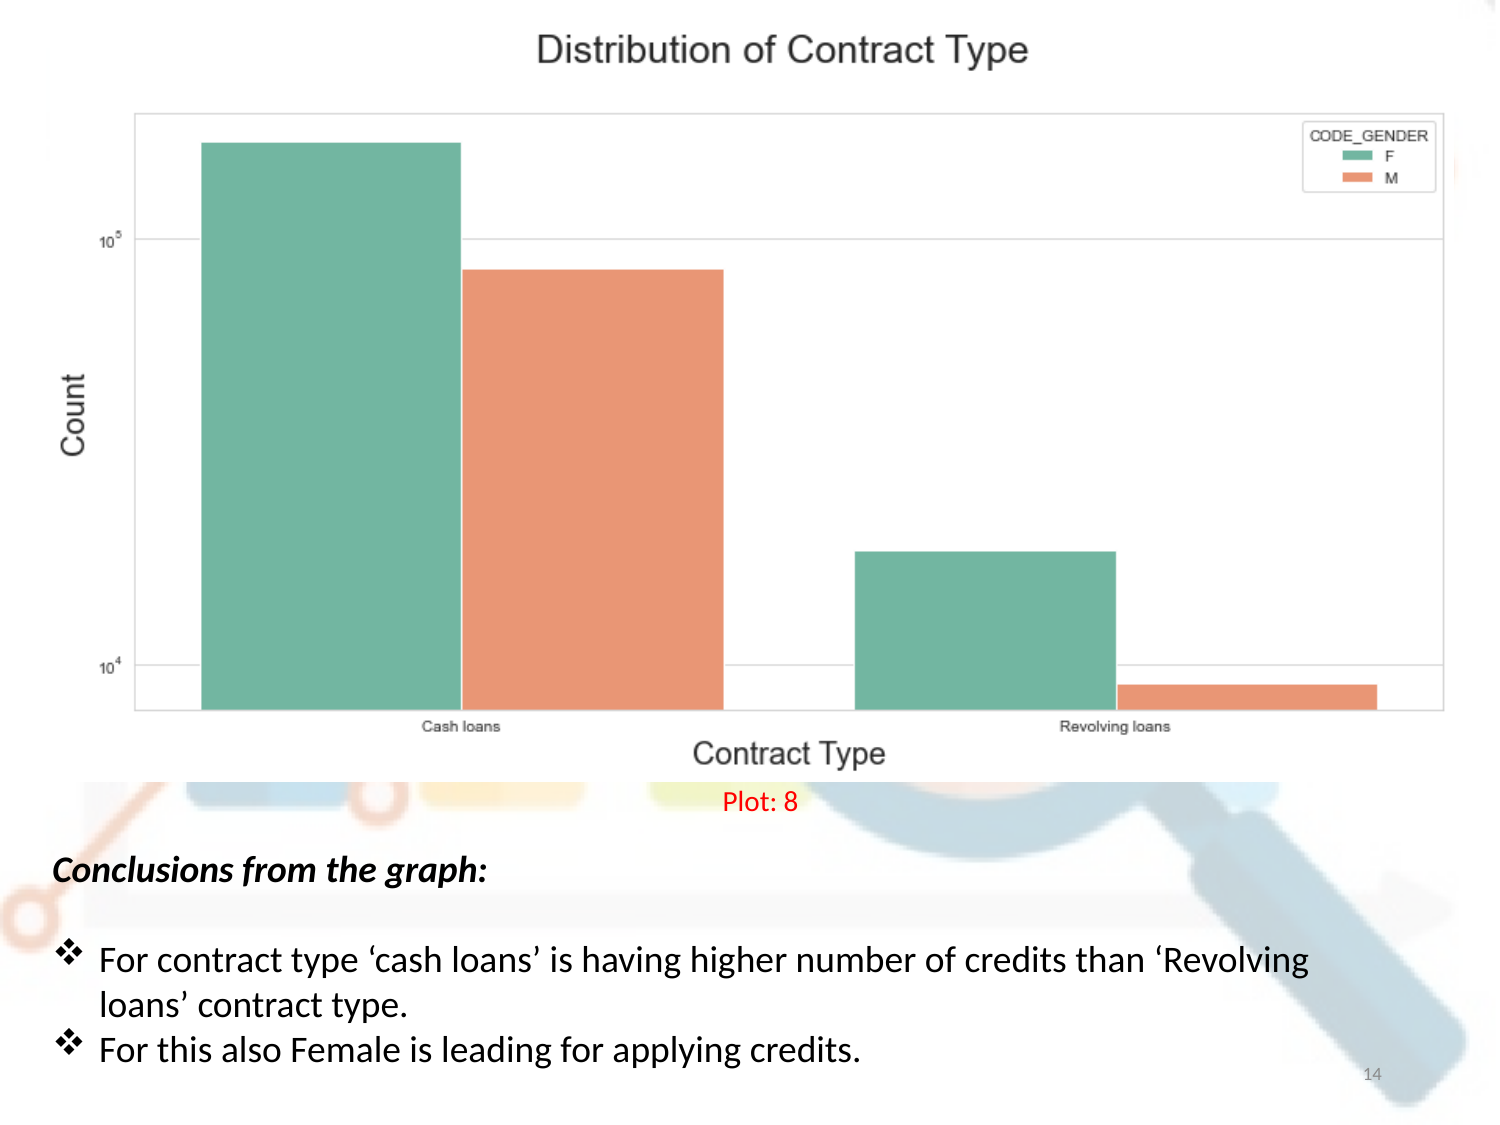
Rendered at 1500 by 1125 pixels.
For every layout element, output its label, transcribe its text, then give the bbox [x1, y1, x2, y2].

slide_number 14 [1059, 1042, 1397, 1103]
text_box Plot: 8 [662, 782, 900, 825]
text_box Conclusions from the graph: For contract type ‘cash loans’ is having higher number of credits than ‘Revolving loans’ contract type. For this also Female is leading for applying credits. [37, 837, 1400, 1122]
picture [49, 24, 1454, 782]
